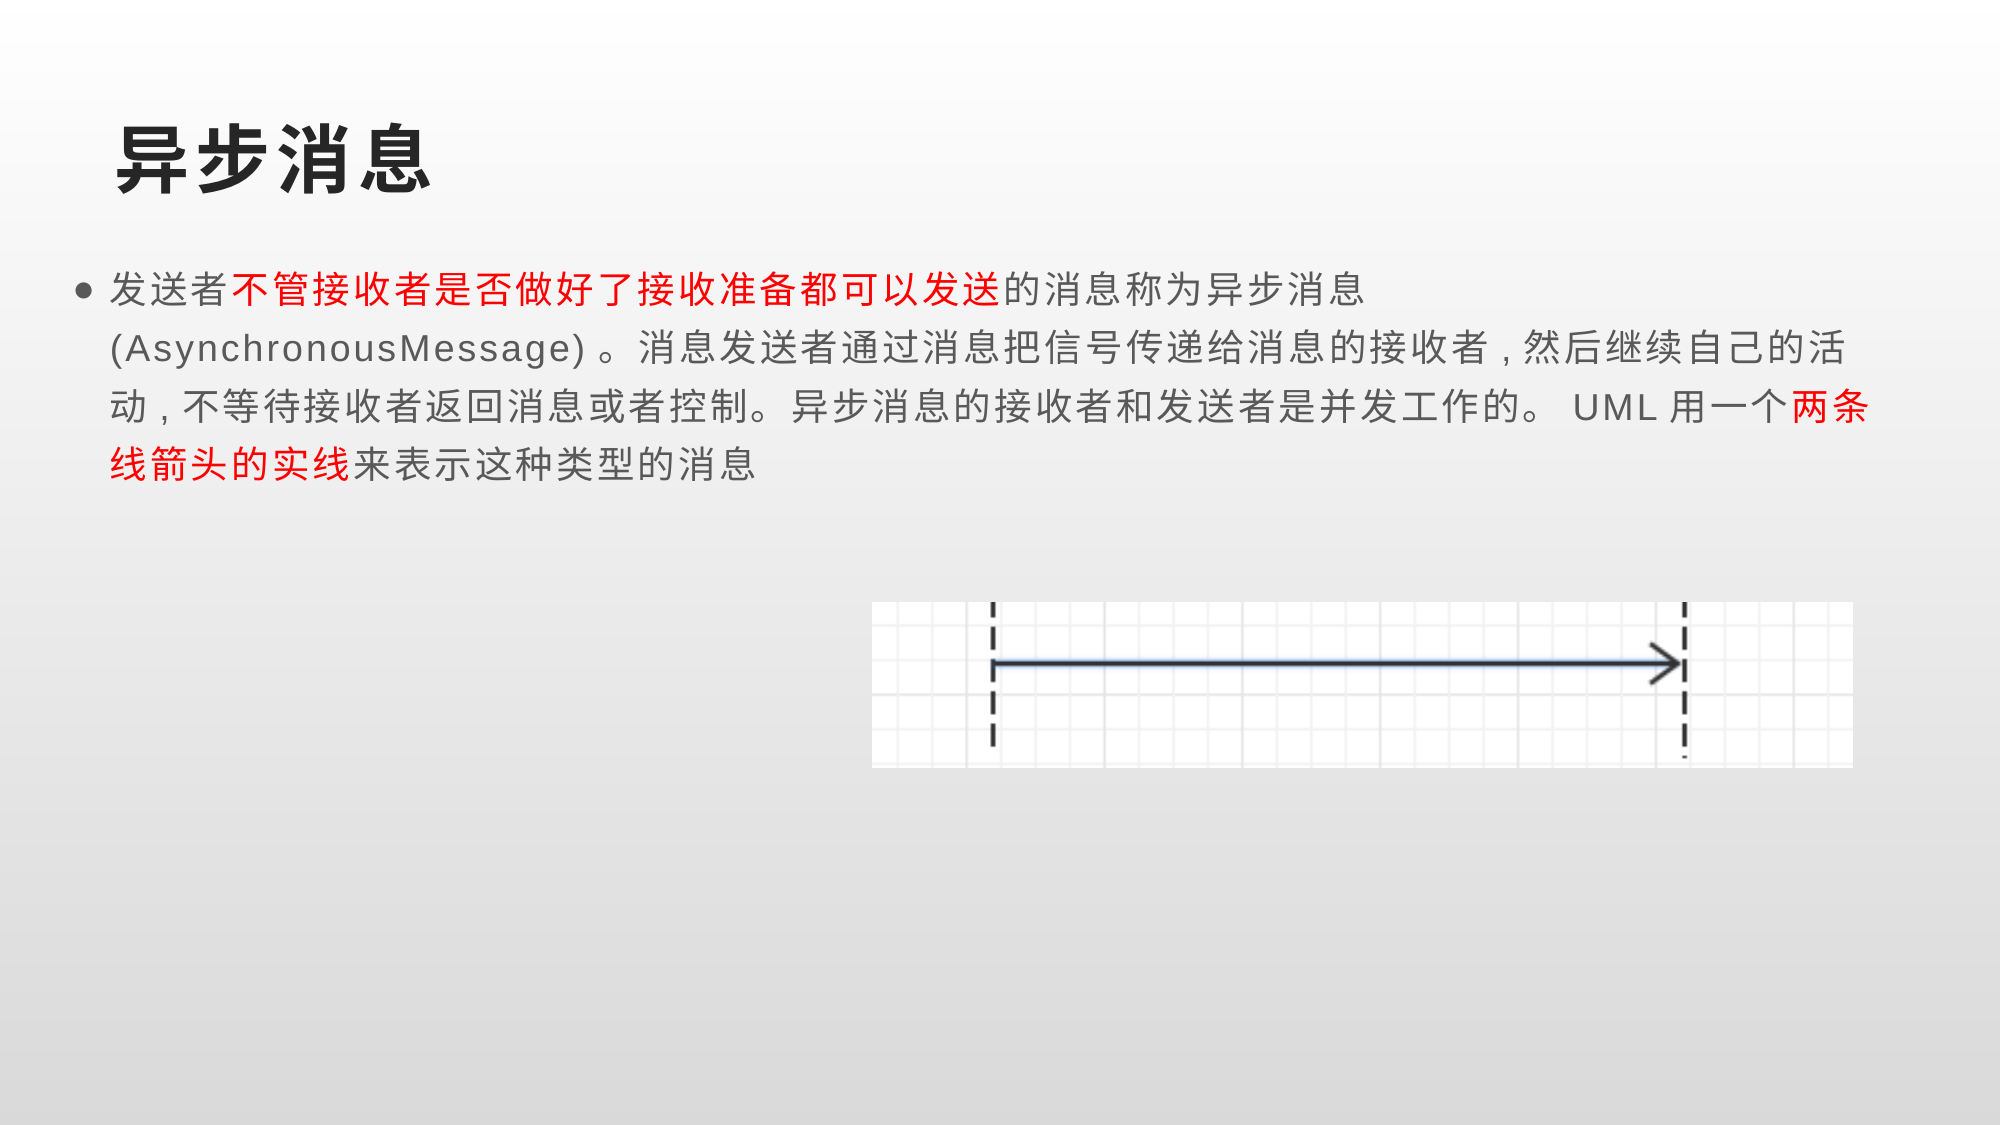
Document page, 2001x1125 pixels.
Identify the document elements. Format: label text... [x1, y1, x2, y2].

list 发送者不管接收者是否做好了接收准备都可以发送的消息称为异步消息(AsynchronousMessage)。消息发送者通过消息把信号传递给消息的接收者,然后继续自己的活动,不等待接收者返回消息或者控制。异步消息的接收者和发送者是并发工作的。UML用一个两条线箭头的实线来表示这种类型的消息 [57, 244, 1900, 1026]
picture [872, 602, 1853, 768]
title 异步消息 [99, 99, 1900, 216]
